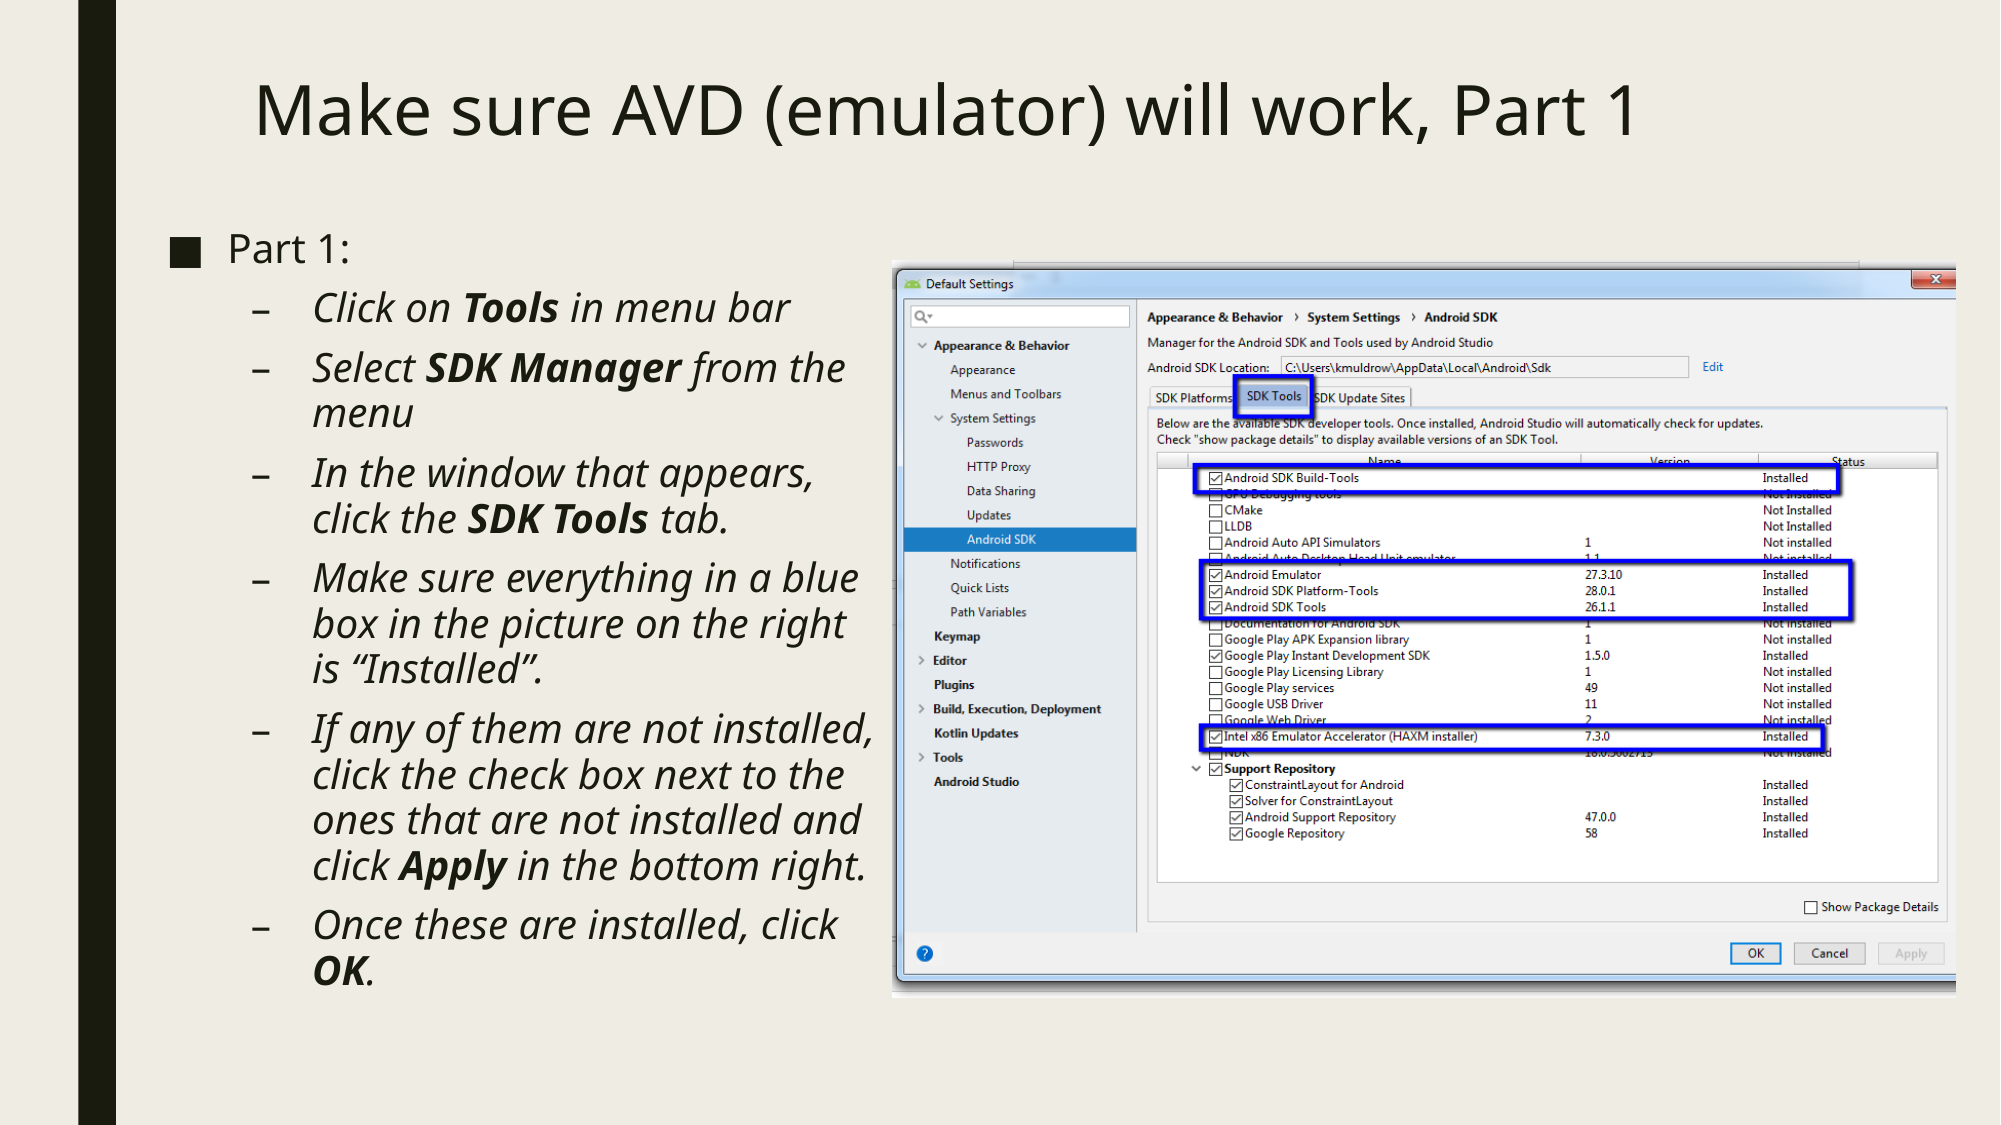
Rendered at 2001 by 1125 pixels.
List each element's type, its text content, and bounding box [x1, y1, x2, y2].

list Part 1: Click on Tools in menu bar Select SDK Manager from the menu In the window that appears, click the SDK Tools tab. Make sure everything in a blue box in the picture on the right is “Installed”. If any of them are not installed, click the check box next to the ones that are not installed and click Apply in the bottom right. Once these are installed, click OK. [151, 219, 893, 1040]
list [892, 260, 1956, 998]
title Make sure AVD (emulator) will work, Part 1 [238, 67, 1814, 200]
